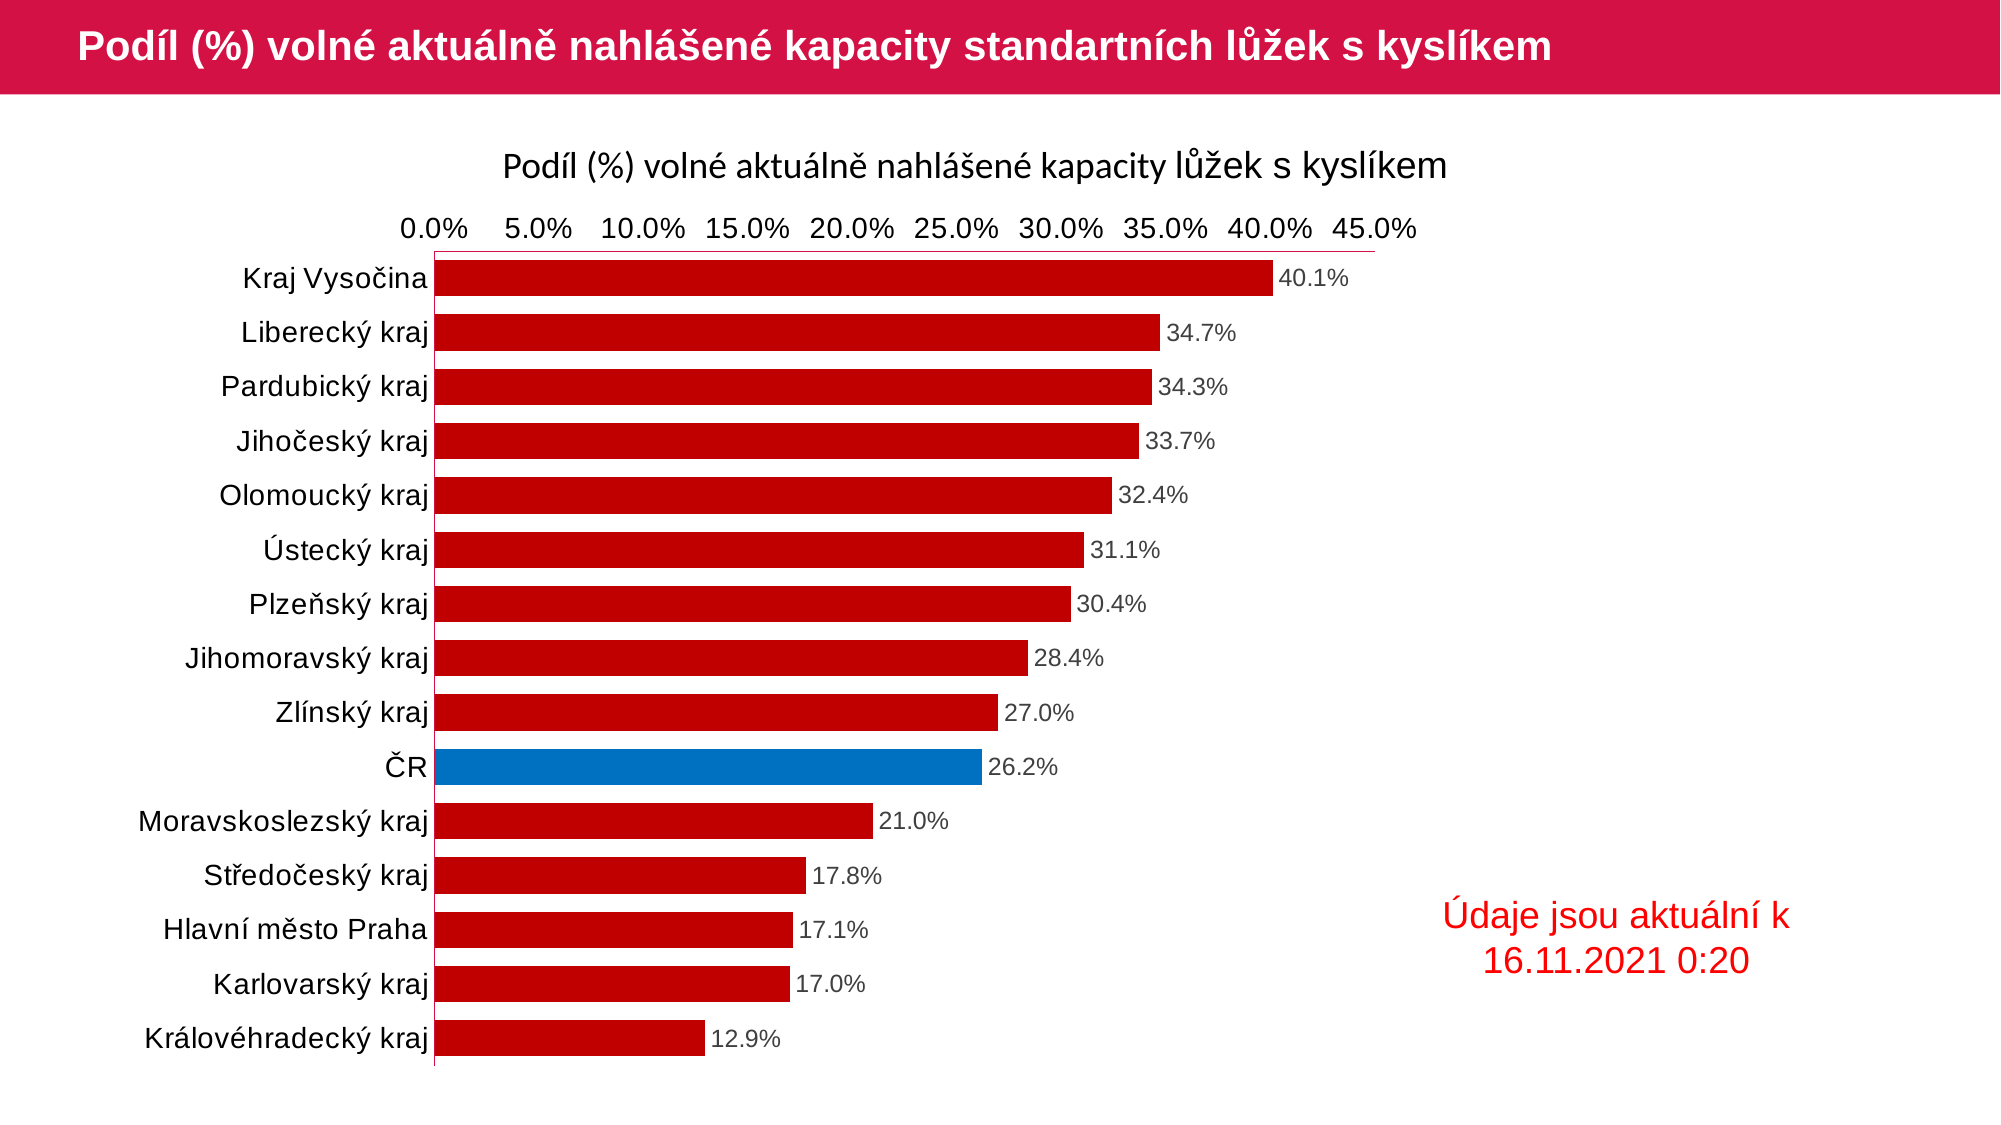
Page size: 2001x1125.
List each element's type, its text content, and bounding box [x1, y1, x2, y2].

title Podíl (%) volné aktuálně nahlášené kapacity standartních lůžek s kyslíkem [62, 0, 1796, 95]
text_box Údaje jsou aktuální k 16.11.2021 0:20 [1445, 883, 1808, 988]
text_box Podíl (%) volné aktuálně nahlášené kapacity lůžek s kyslíkem [487, 133, 1463, 194]
chart [111, 194, 1445, 1084]
